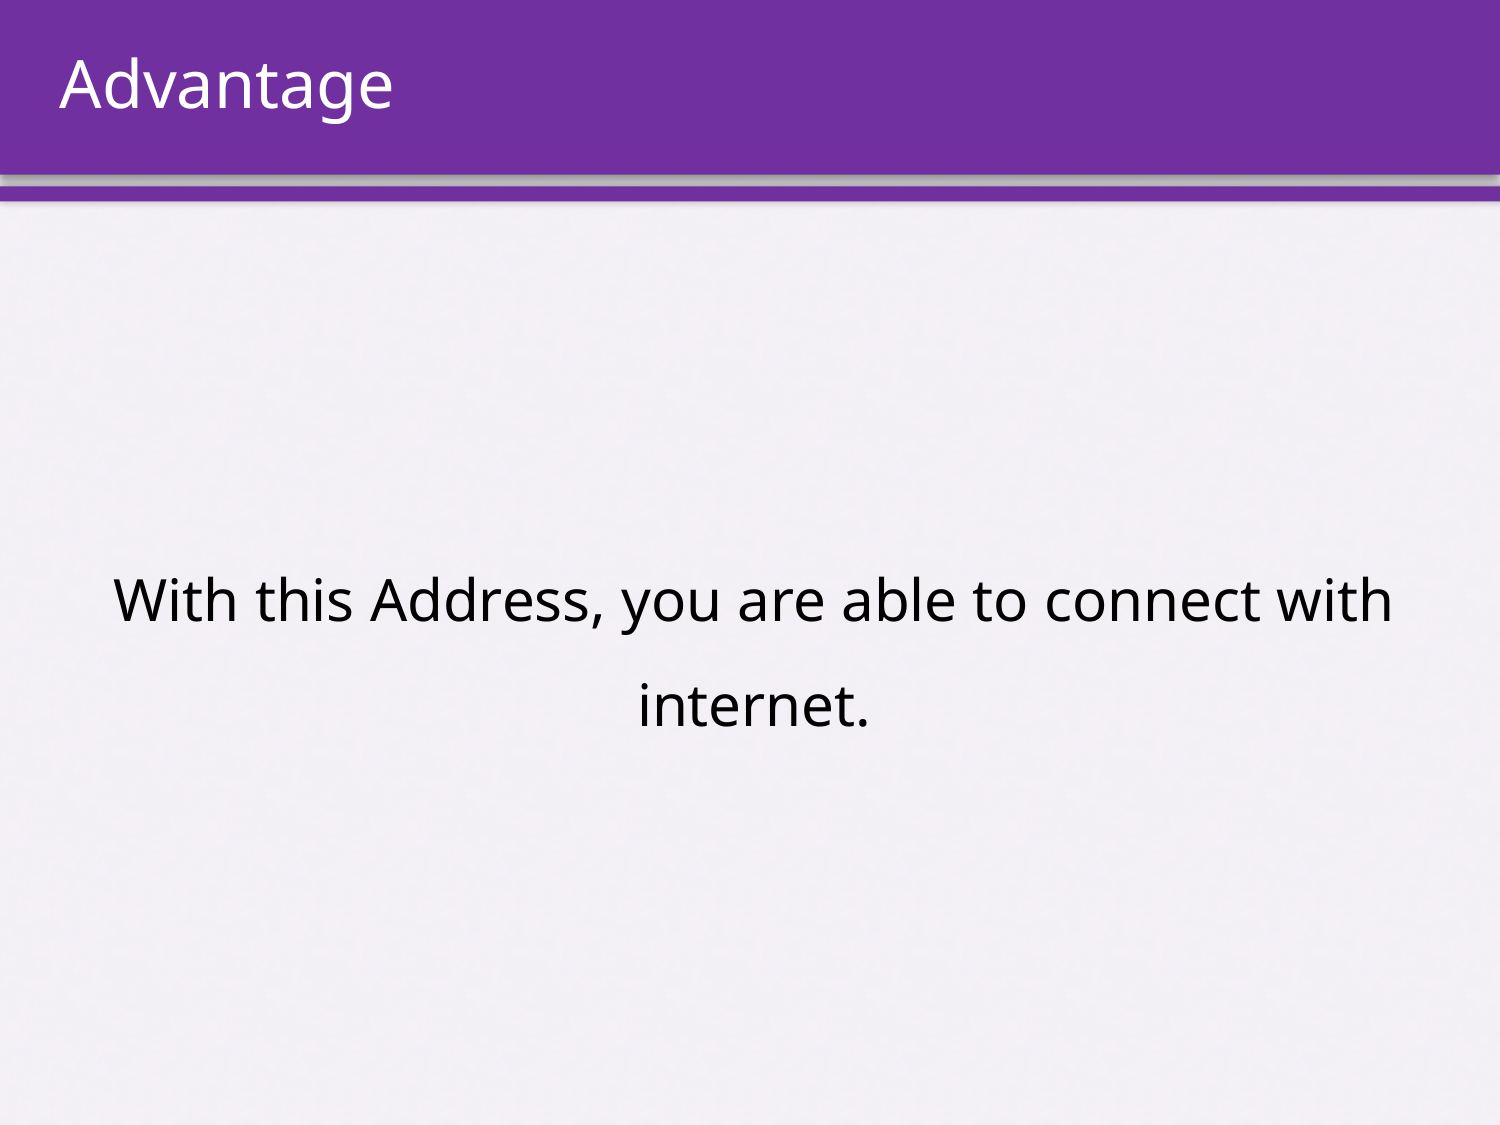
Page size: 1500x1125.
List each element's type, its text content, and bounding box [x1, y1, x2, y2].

list With this Address, you are able to connect with internet. [44, 223, 1464, 1043]
title Advantage [44, 0, 1464, 175]
